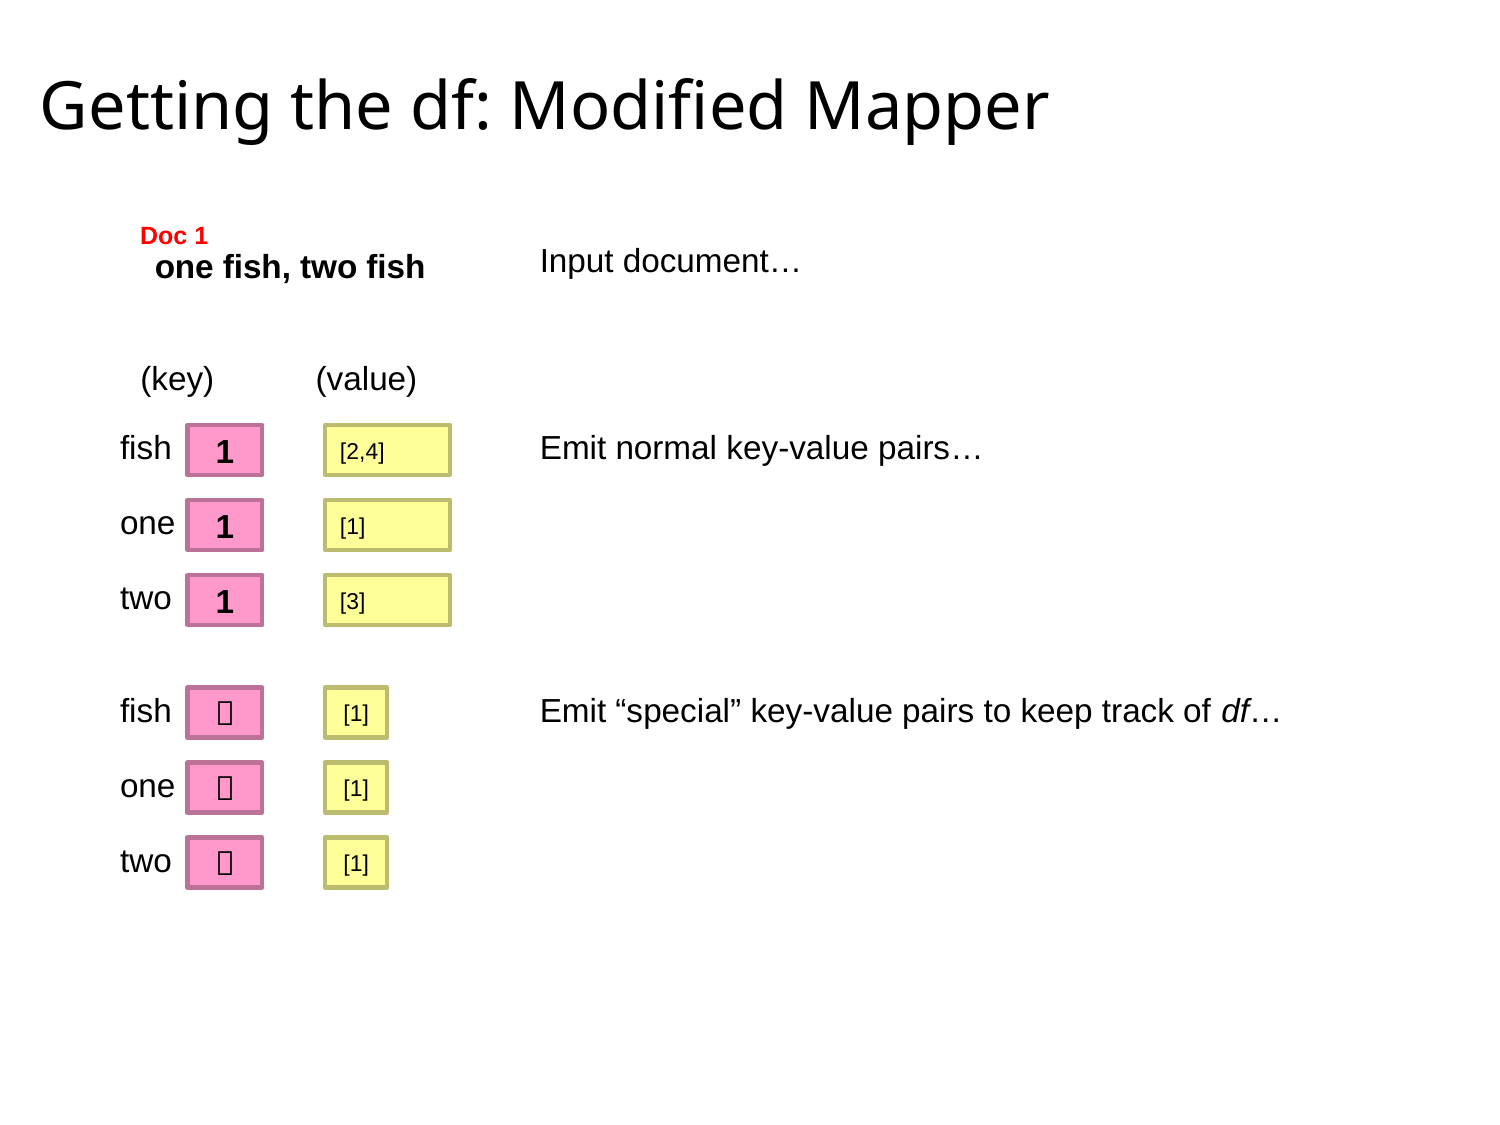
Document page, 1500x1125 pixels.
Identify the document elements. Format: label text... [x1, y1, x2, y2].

text_box  [185, 835, 264, 890]
text_box  [185, 685, 264, 740]
text_box Emit normal key-value pairs… [524, 419, 1338, 475]
text_box one [105, 494, 191, 550]
text_box 1 [185, 573, 264, 627]
text_box Input document… [524, 231, 1338, 287]
text_box (value) [300, 349, 433, 405]
text_box fish [105, 419, 188, 475]
text_box 1 [185, 498, 264, 552]
text_box  [185, 760, 264, 815]
text_box Emit “special” key-value pairs to keep track of df… [525, 681, 1388, 737]
text_box [1] [323, 685, 389, 740]
text_box [3] [323, 573, 452, 627]
text_box one [105, 756, 191, 812]
title Getting the df: Modified Mapper [24, 18, 1451, 188]
text_box 1 [185, 423, 264, 477]
text_box fish [105, 681, 188, 737]
text_box [1] [323, 498, 452, 552]
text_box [124, 212, 444, 294]
text_box [2,4] [323, 423, 452, 477]
text_box (key) [125, 349, 230, 405]
text_box [1] [323, 760, 389, 815]
text_box two [105, 569, 187, 625]
text_box two [105, 831, 187, 887]
text_box [1] [323, 835, 389, 890]
